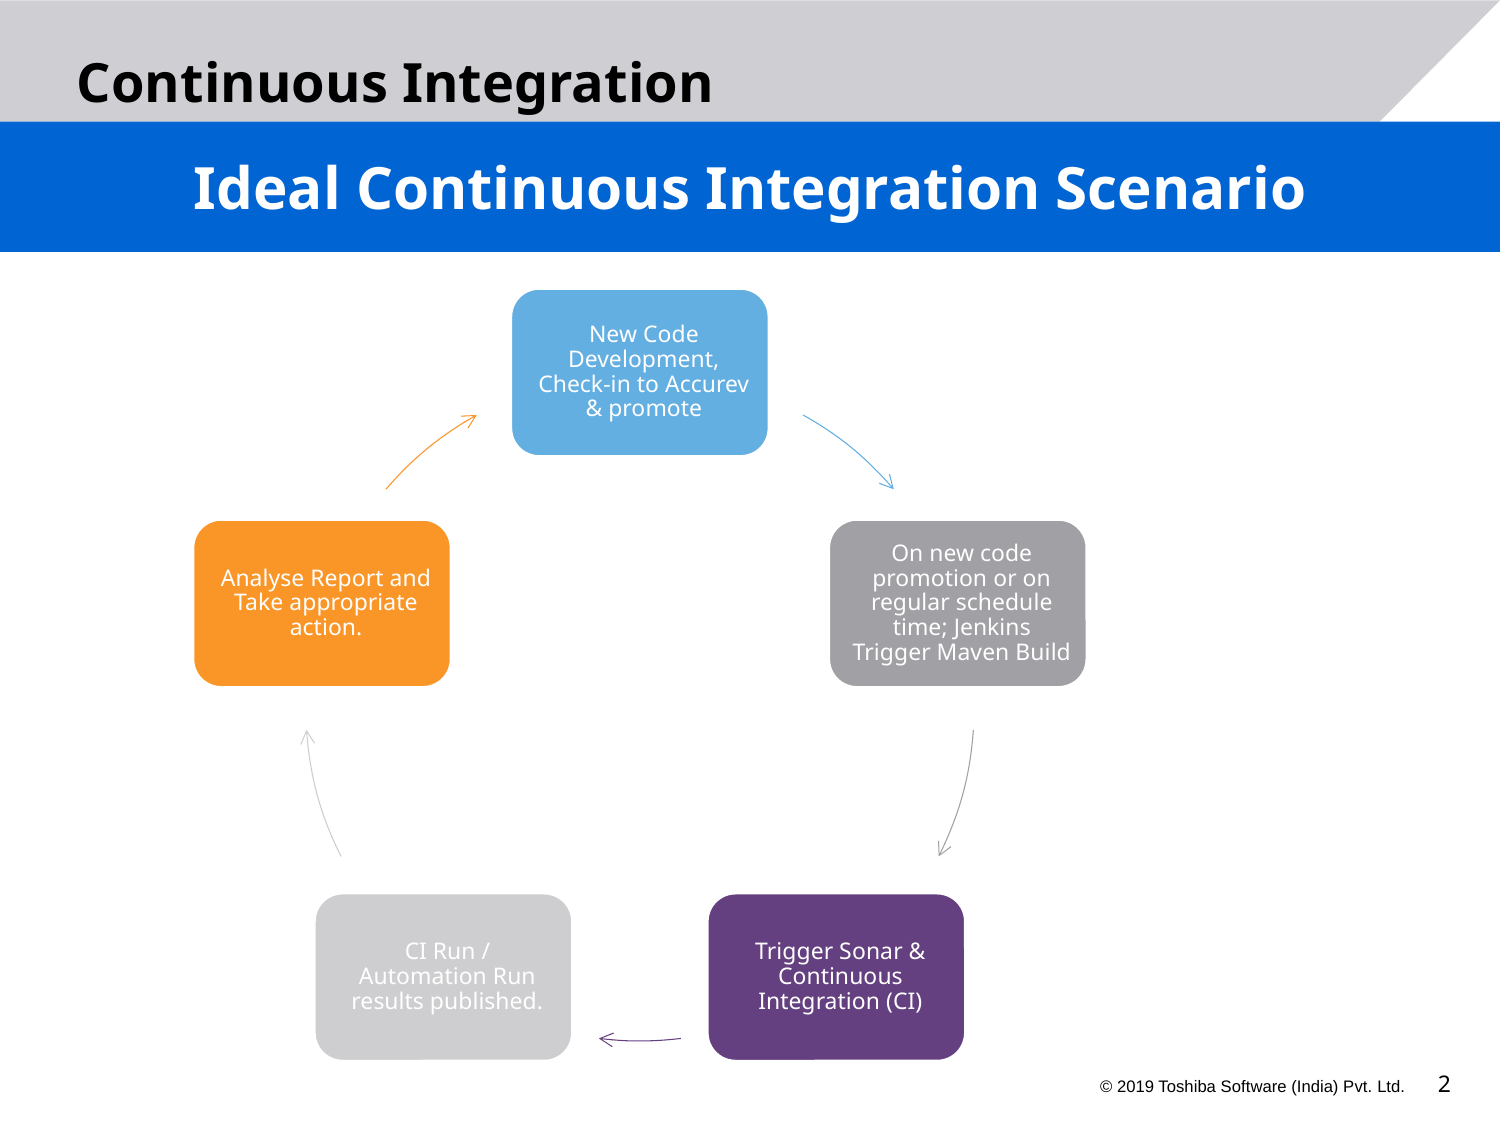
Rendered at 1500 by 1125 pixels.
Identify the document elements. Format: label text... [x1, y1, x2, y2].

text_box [86, 288, 1194, 1073]
list Continuous Integration [0, 0, 1500, 121]
list Ideal Continuous Integration Scenario [0, 121, 1500, 252]
